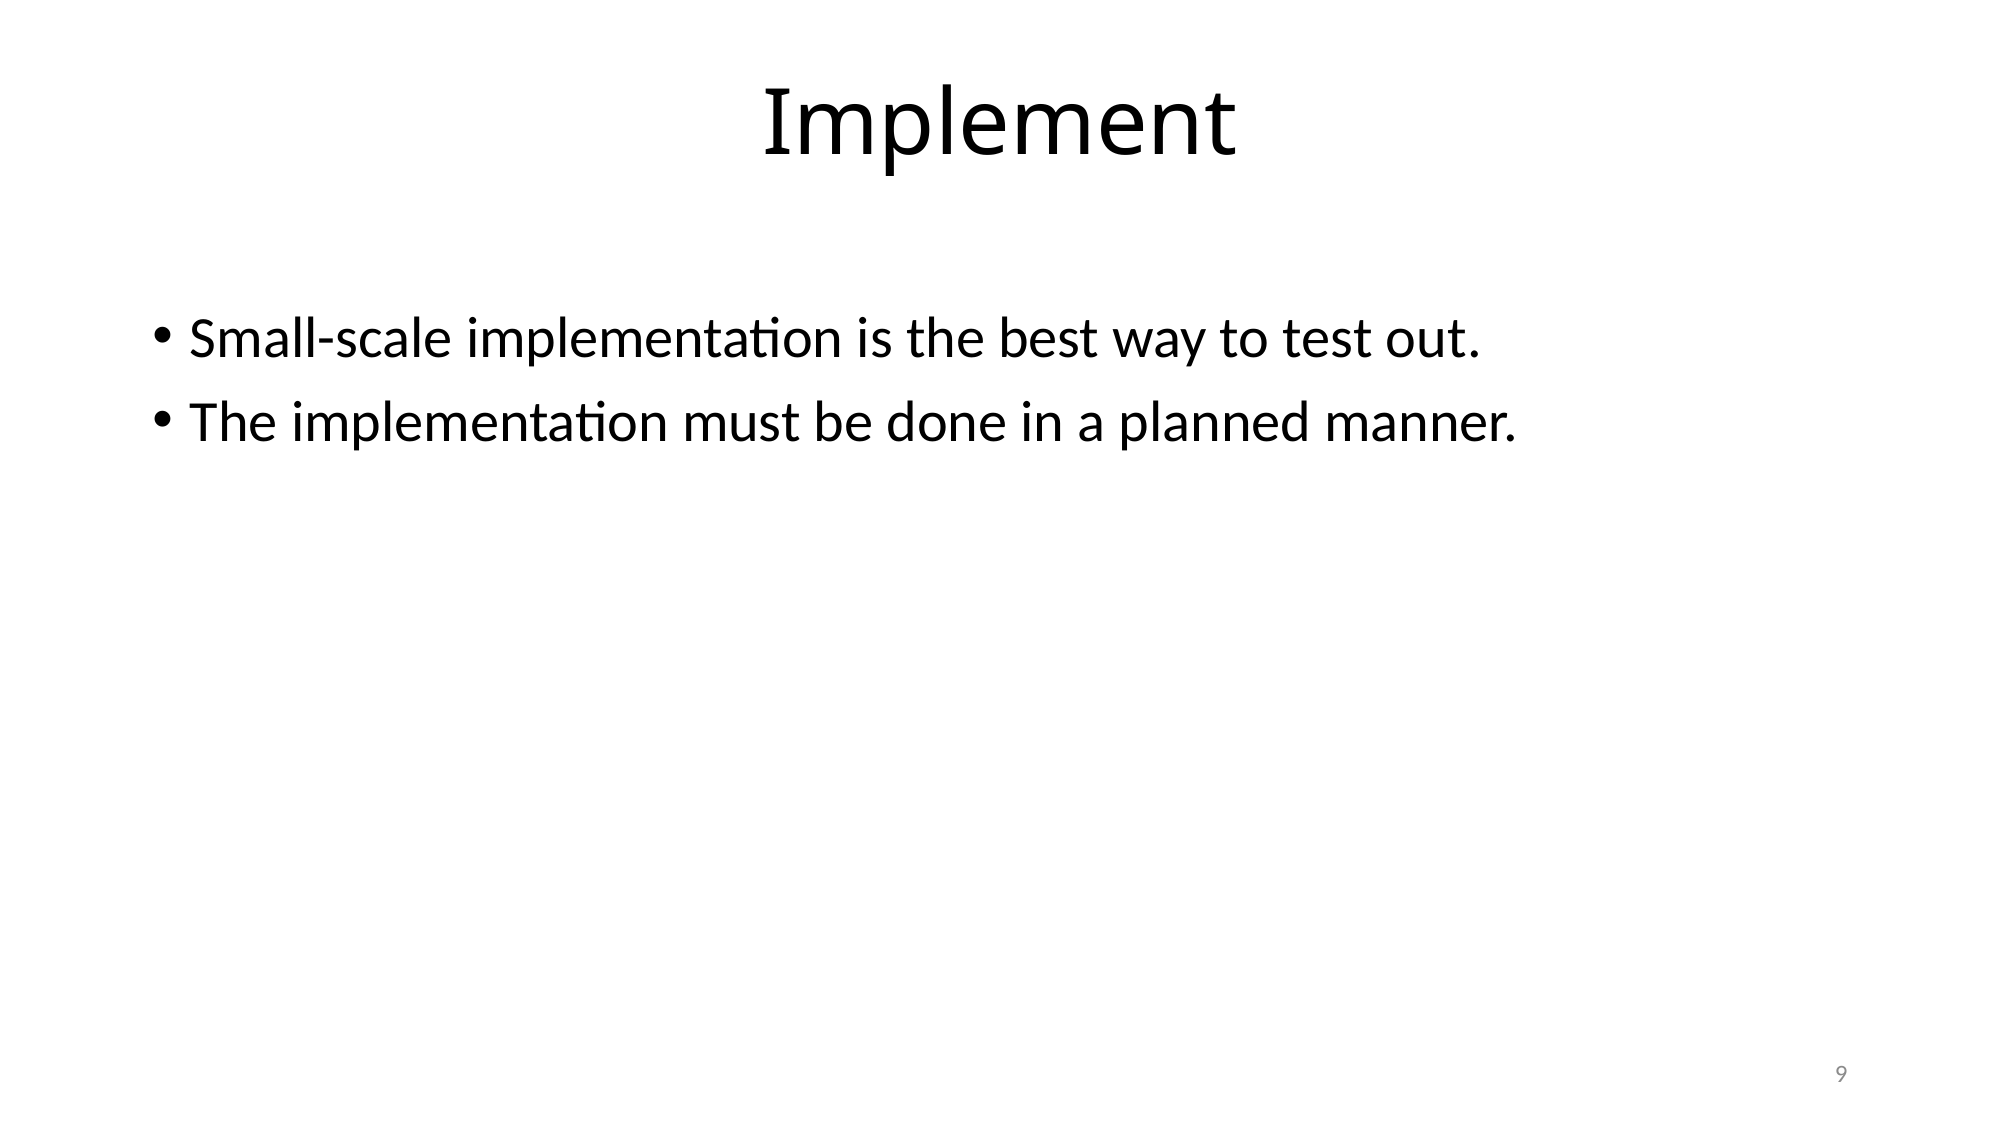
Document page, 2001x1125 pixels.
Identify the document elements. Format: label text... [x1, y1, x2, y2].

list Small-scale implementation is the best way to test out. The implementation must be done in a planned manner. [137, 299, 1863, 1014]
title Implement [137, 59, 1863, 191]
slide_number 9 [1412, 1042, 1863, 1103]
